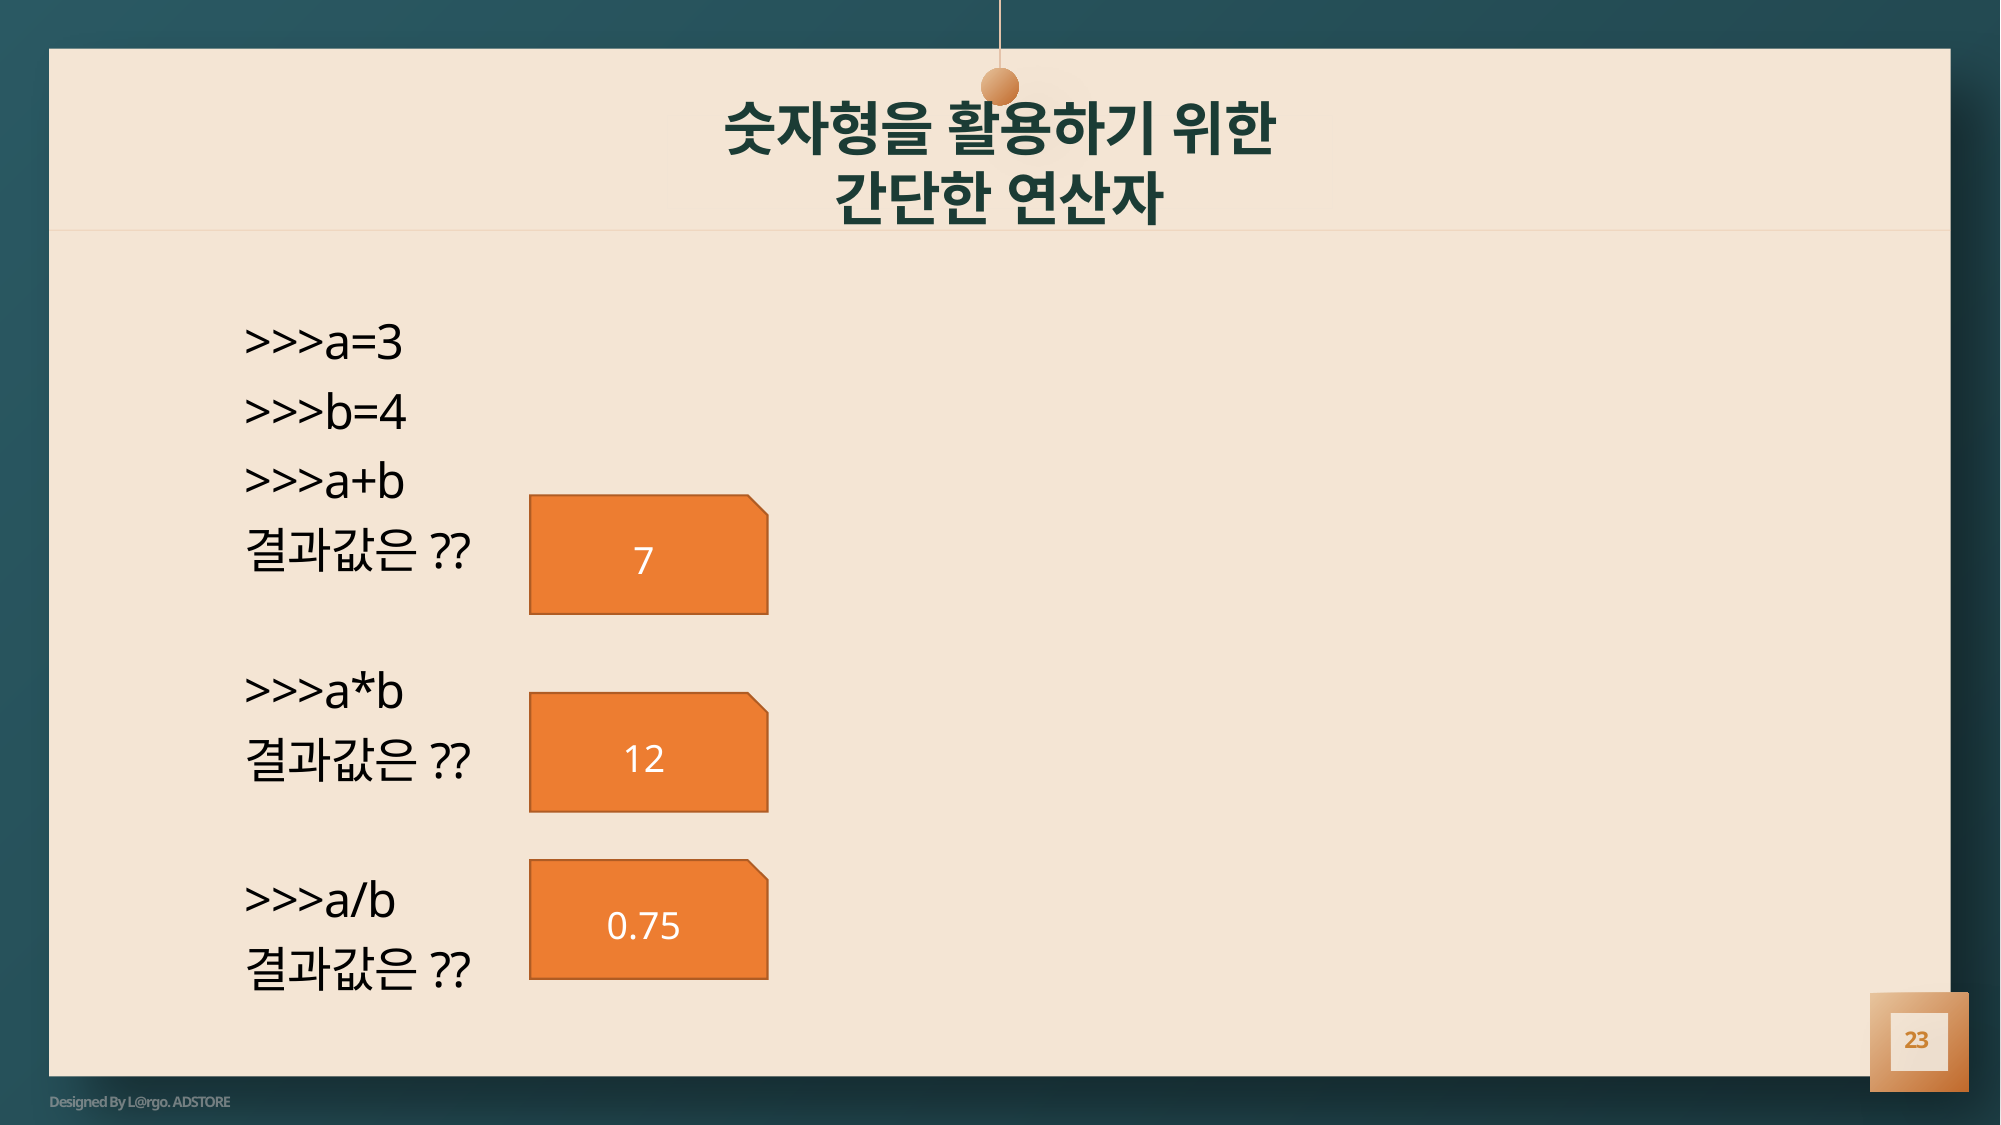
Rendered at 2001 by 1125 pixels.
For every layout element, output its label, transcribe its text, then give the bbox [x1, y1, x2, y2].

slide_number 23 [1869, 1024, 1965, 1059]
footer Designed By L@rgo. ADSTORE [49, 1076, 402, 1125]
text_box 12 [529, 691, 769, 813]
list >>>a=3 >>>b=4 >>>a+b 결과값은?? >>>a*b 결과값은?? >>>a/b 결과값은?? [229, 291, 1771, 1010]
text_box 0.75 [529, 859, 769, 980]
text_box 7 [529, 494, 769, 615]
title 숫자형을 활용하기 위한 간단한 연산자 [667, 115, 1333, 209]
